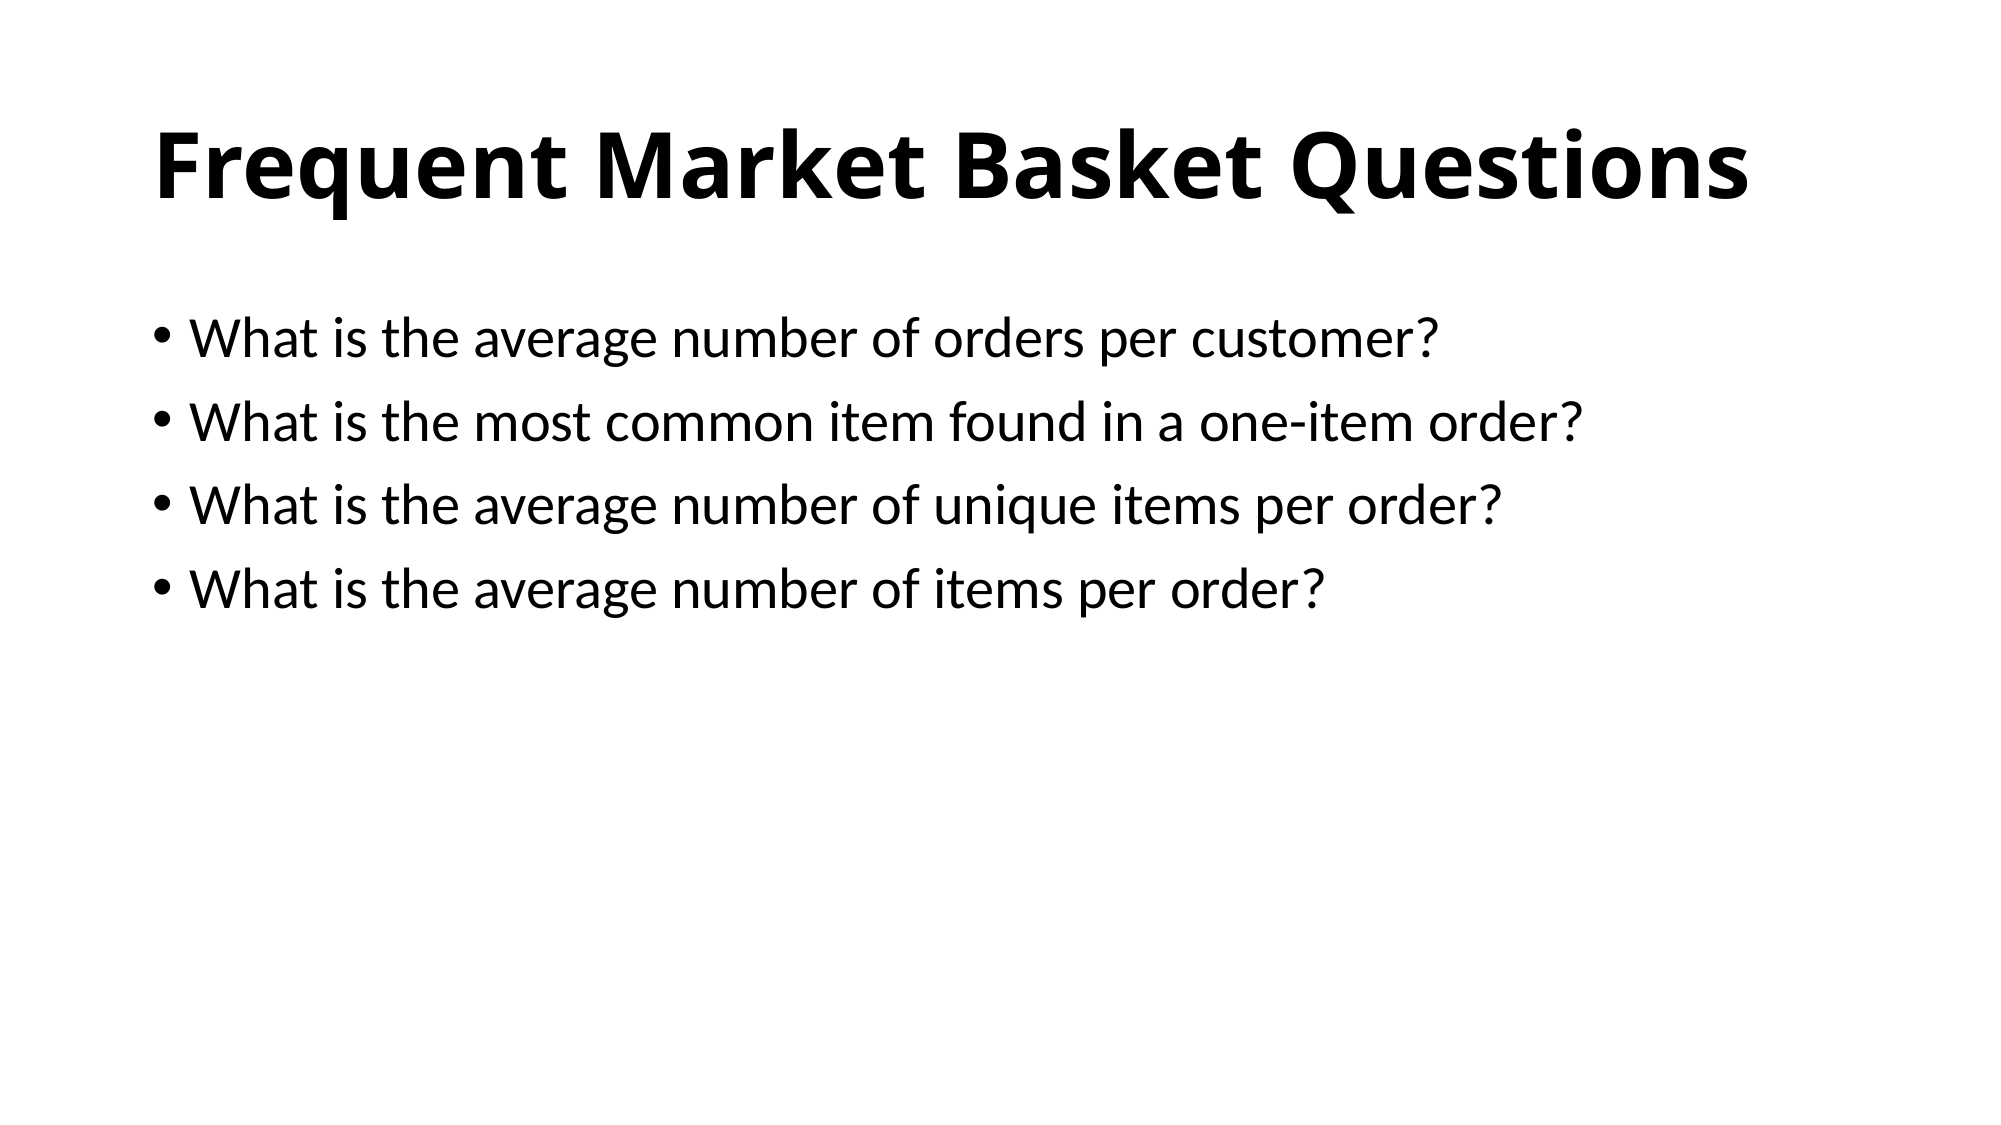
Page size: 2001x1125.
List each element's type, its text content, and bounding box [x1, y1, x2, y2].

list What is the average number of orders per customer? What is the most common item found in a one-item order? What is the average number of unique items per order? What is the average number of items per order? [137, 299, 1863, 1014]
title Frequent Market Basket Questions [137, 59, 1863, 278]
